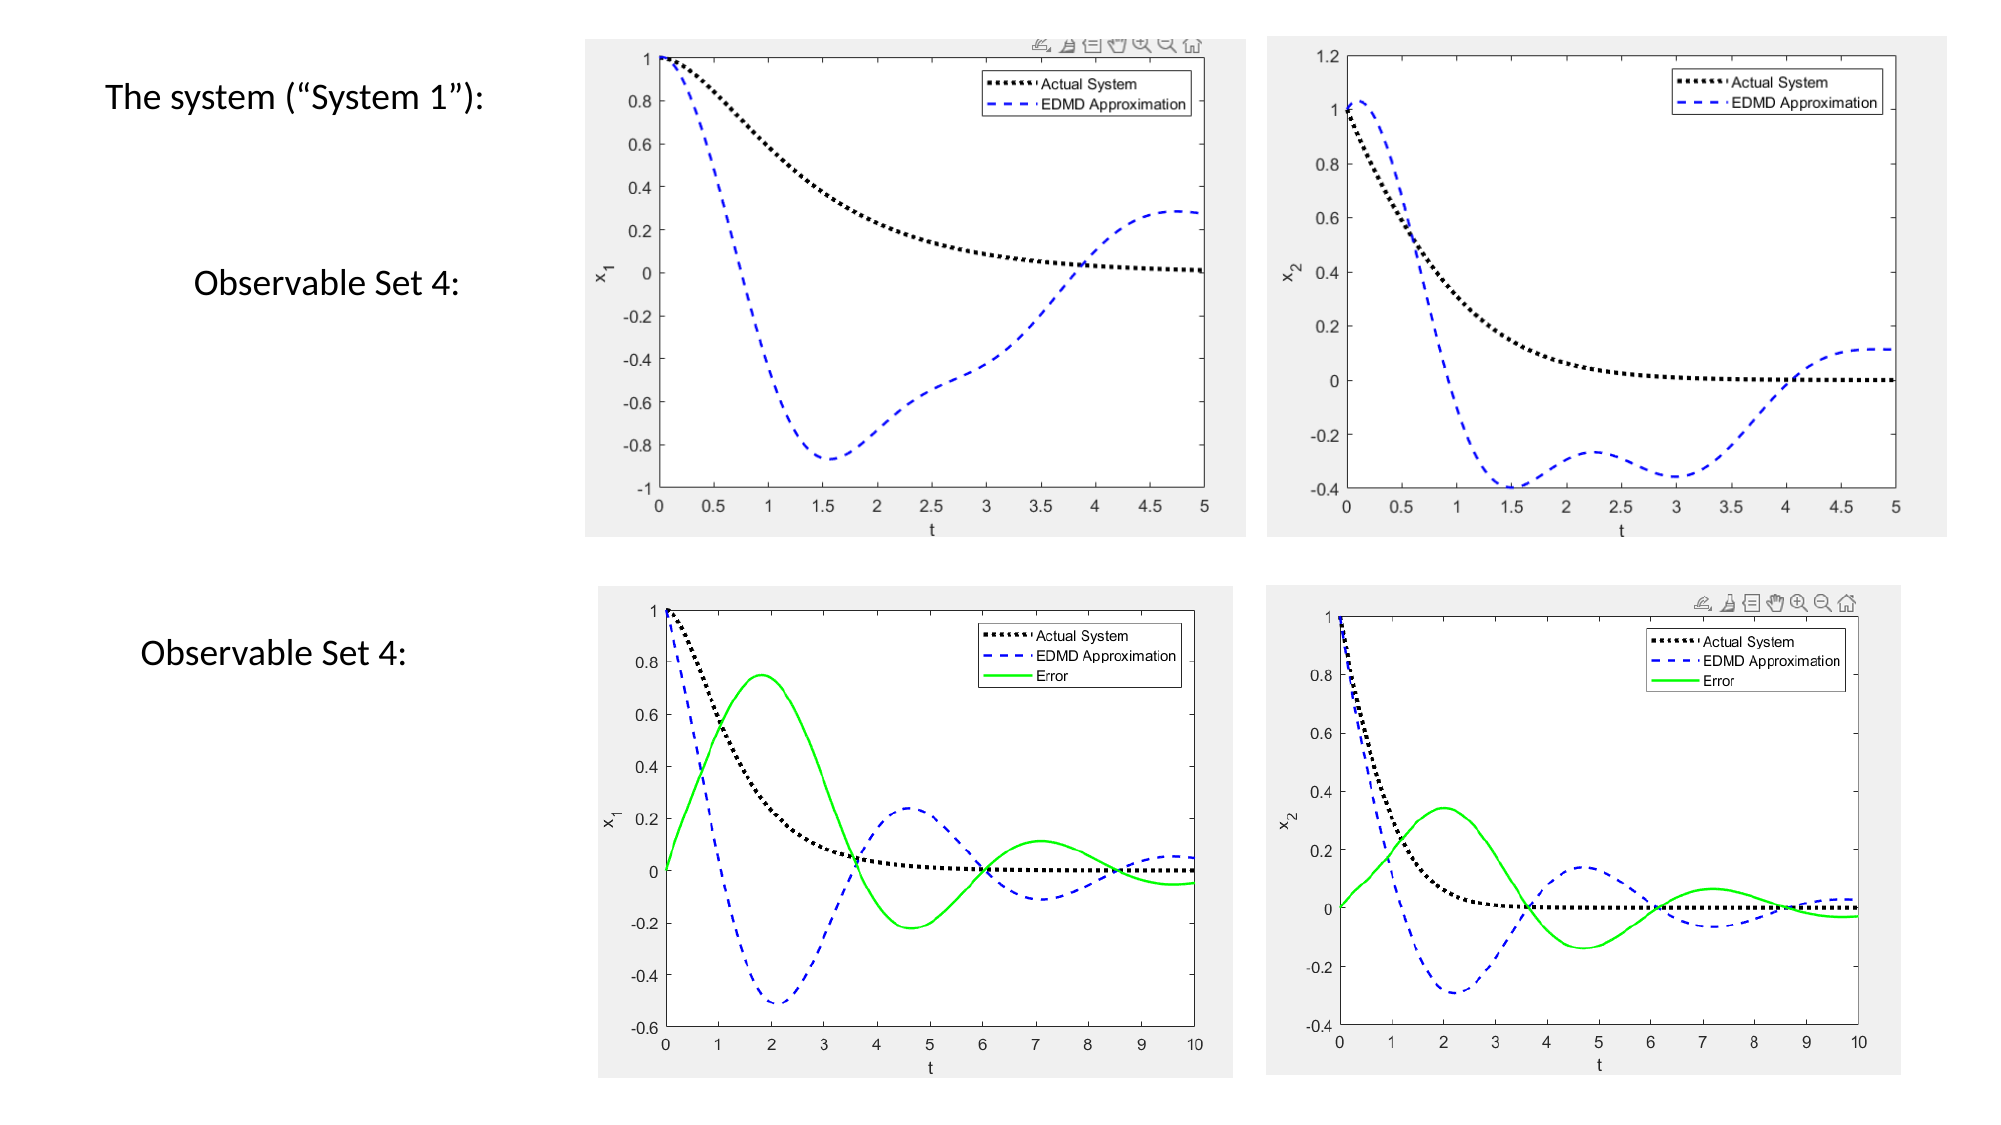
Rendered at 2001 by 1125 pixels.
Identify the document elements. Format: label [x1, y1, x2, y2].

picture [598, 586, 1233, 1078]
picture [1267, 36, 1947, 537]
picture [1266, 585, 1901, 1075]
picture [585, 39, 1246, 537]
